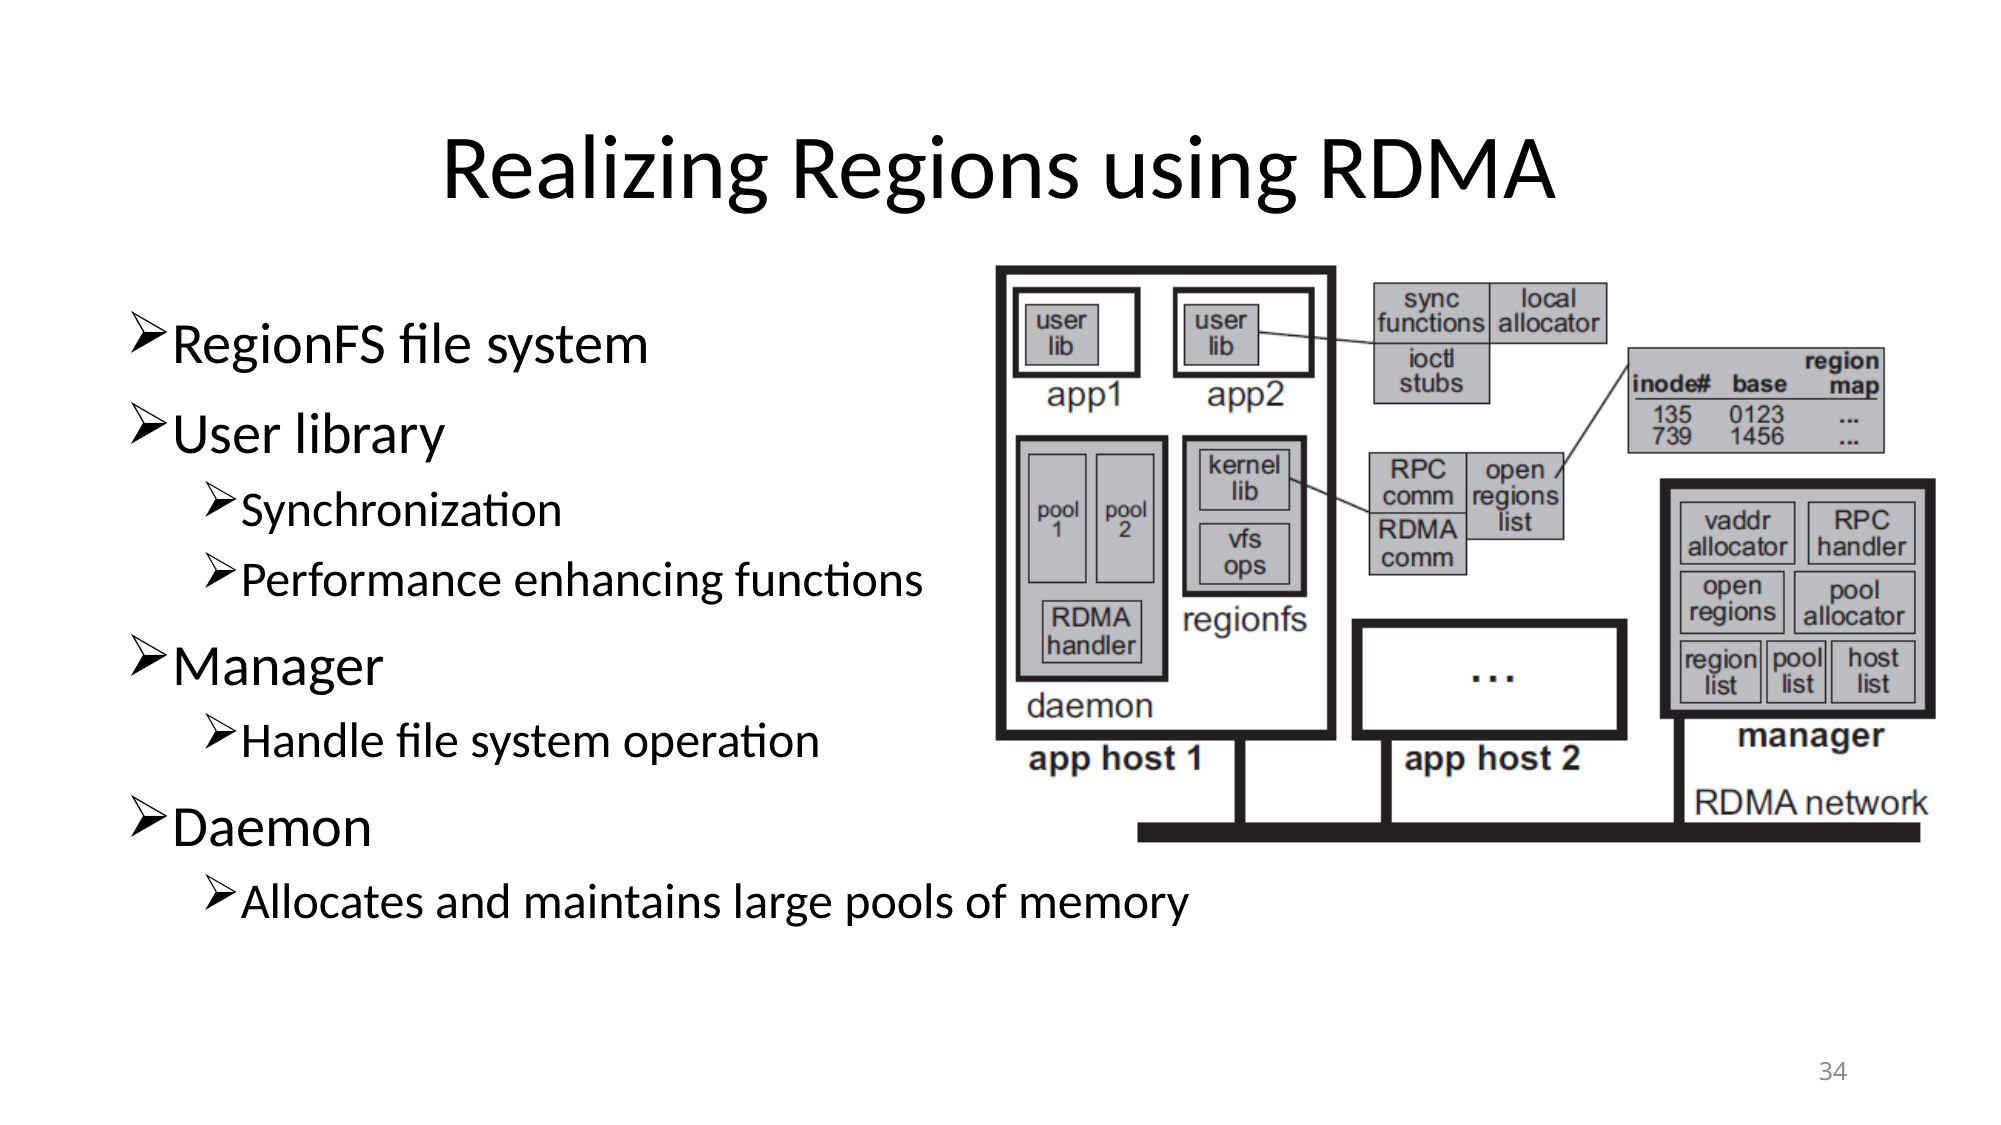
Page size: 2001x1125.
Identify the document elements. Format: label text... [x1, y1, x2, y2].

text_box RegionFS file system User library Synchronization Performance enhancing functions Manager Handle file system operation Daemon Allocates and maintains large pools of memory [111, 297, 1309, 1125]
picture [976, 241, 1973, 855]
title Realizing Regions using RDMA [137, 59, 1863, 278]
slide_number 34 [1412, 1042, 1863, 1103]
